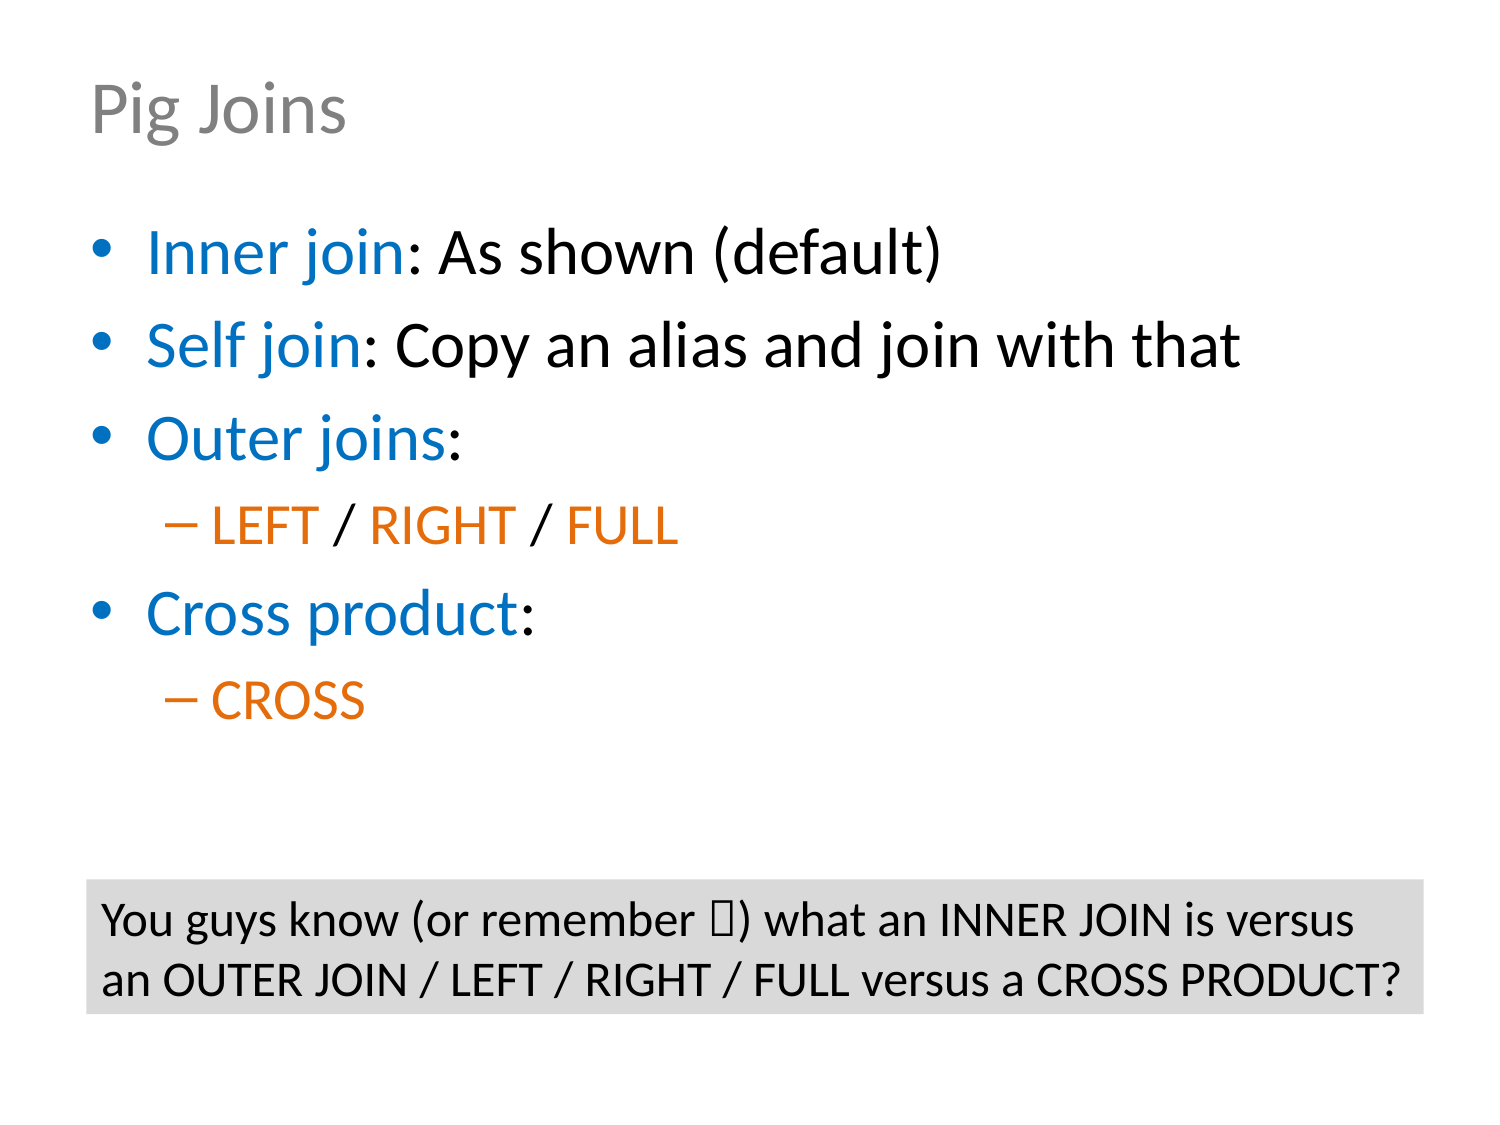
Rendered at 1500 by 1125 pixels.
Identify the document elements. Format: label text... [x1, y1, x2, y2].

title Pig Joins [75, 45, 1425, 163]
list Inner join: As shown (default) Self join: Copy an alias and join with that Outer joins: LEFT / RIGHT / FULL Cross product: CROSS [75, 200, 1425, 1005]
text_box You guys know (or remember ) what an INNER JOIN is versus an OUTER JOIN / LEFT / RIGHT / FULL versus a CROSS PRODUCT? [86, 879, 1424, 1015]
